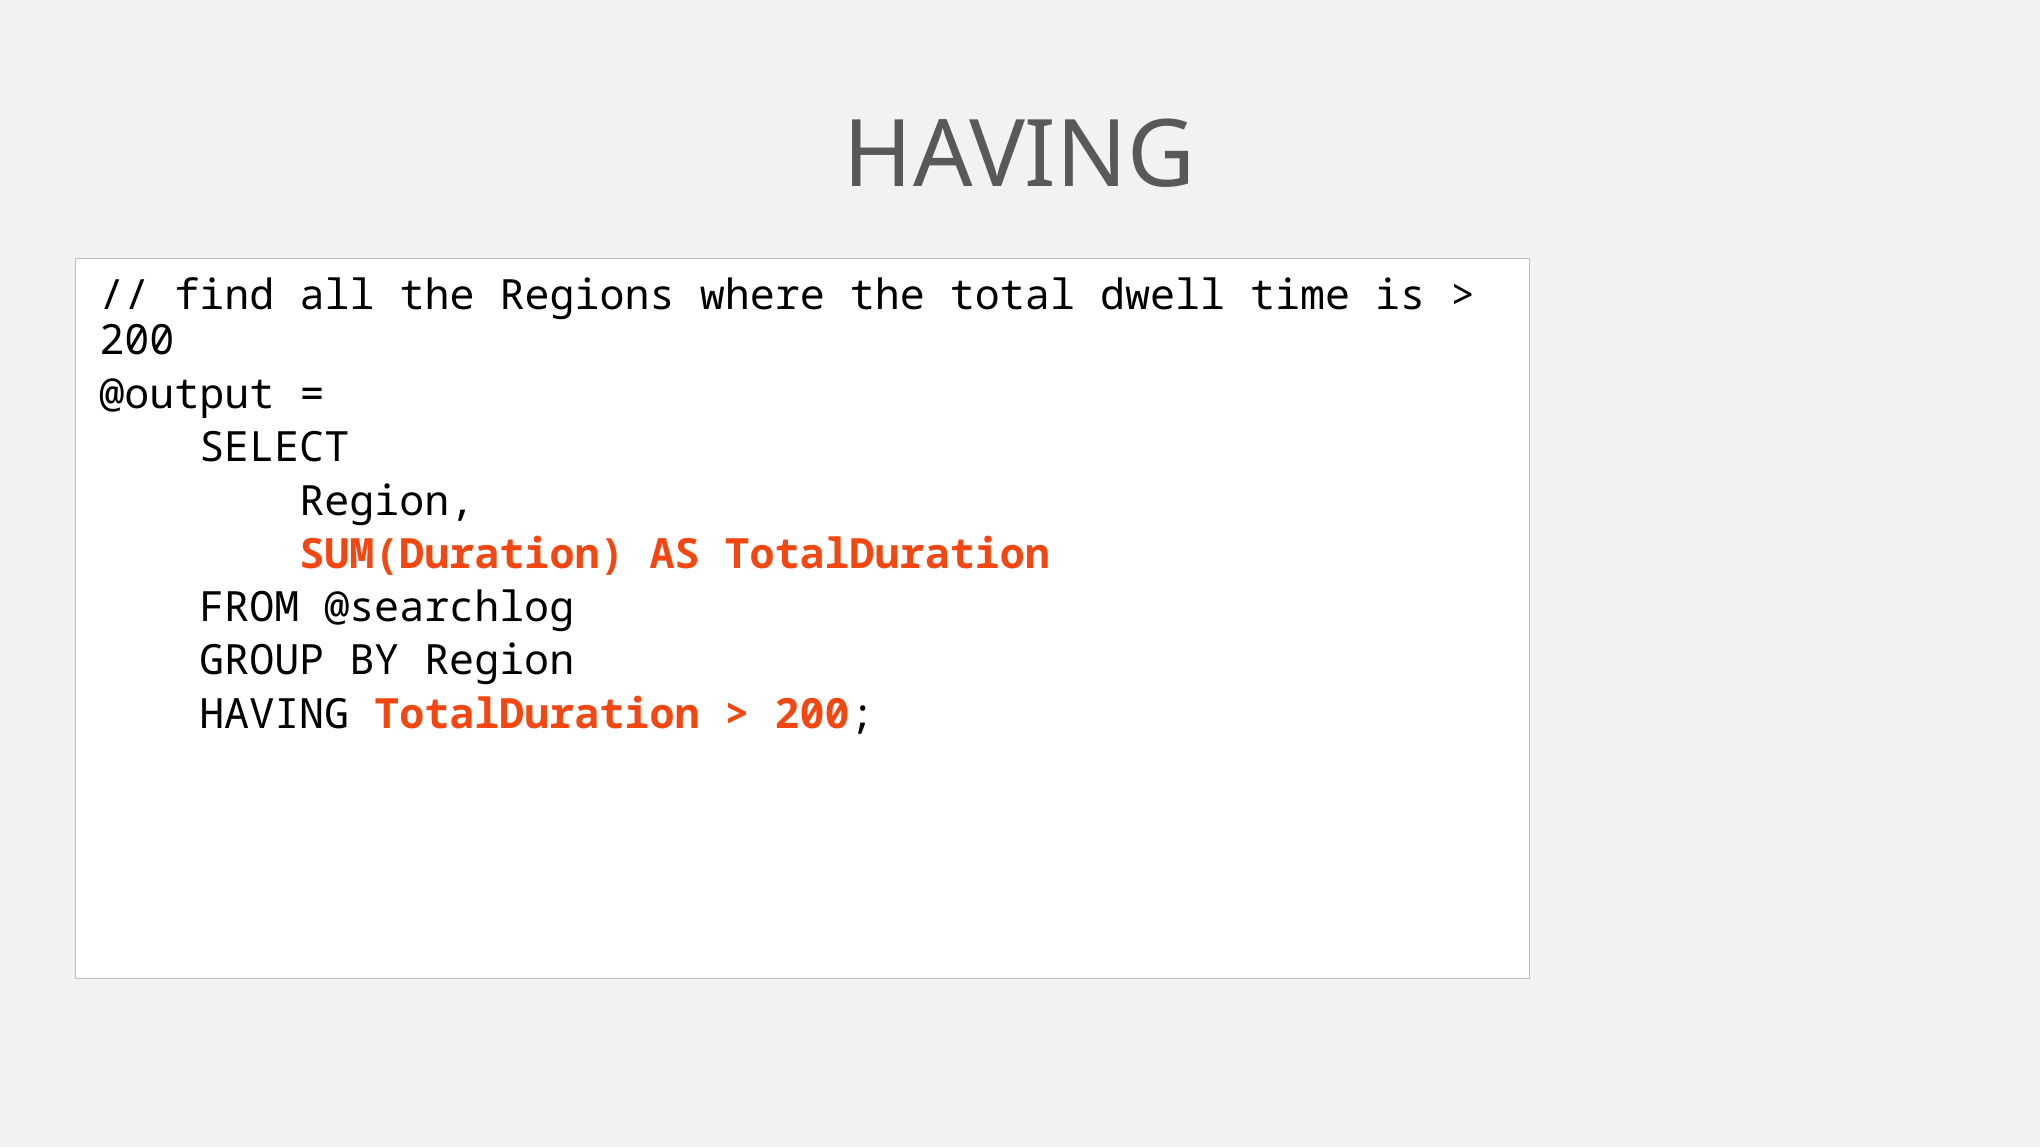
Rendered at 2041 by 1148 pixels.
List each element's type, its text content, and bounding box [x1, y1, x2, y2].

title HAVING [31, 31, 2009, 281]
text_box // find all the Regions where the total dwell time is > 200 @output = SELECT Region, SUM(Duration) AS TotalDuration FROM @searchlog GROUP BY Region HAVING TotalDuration > 200; [75, 258, 1530, 979]
